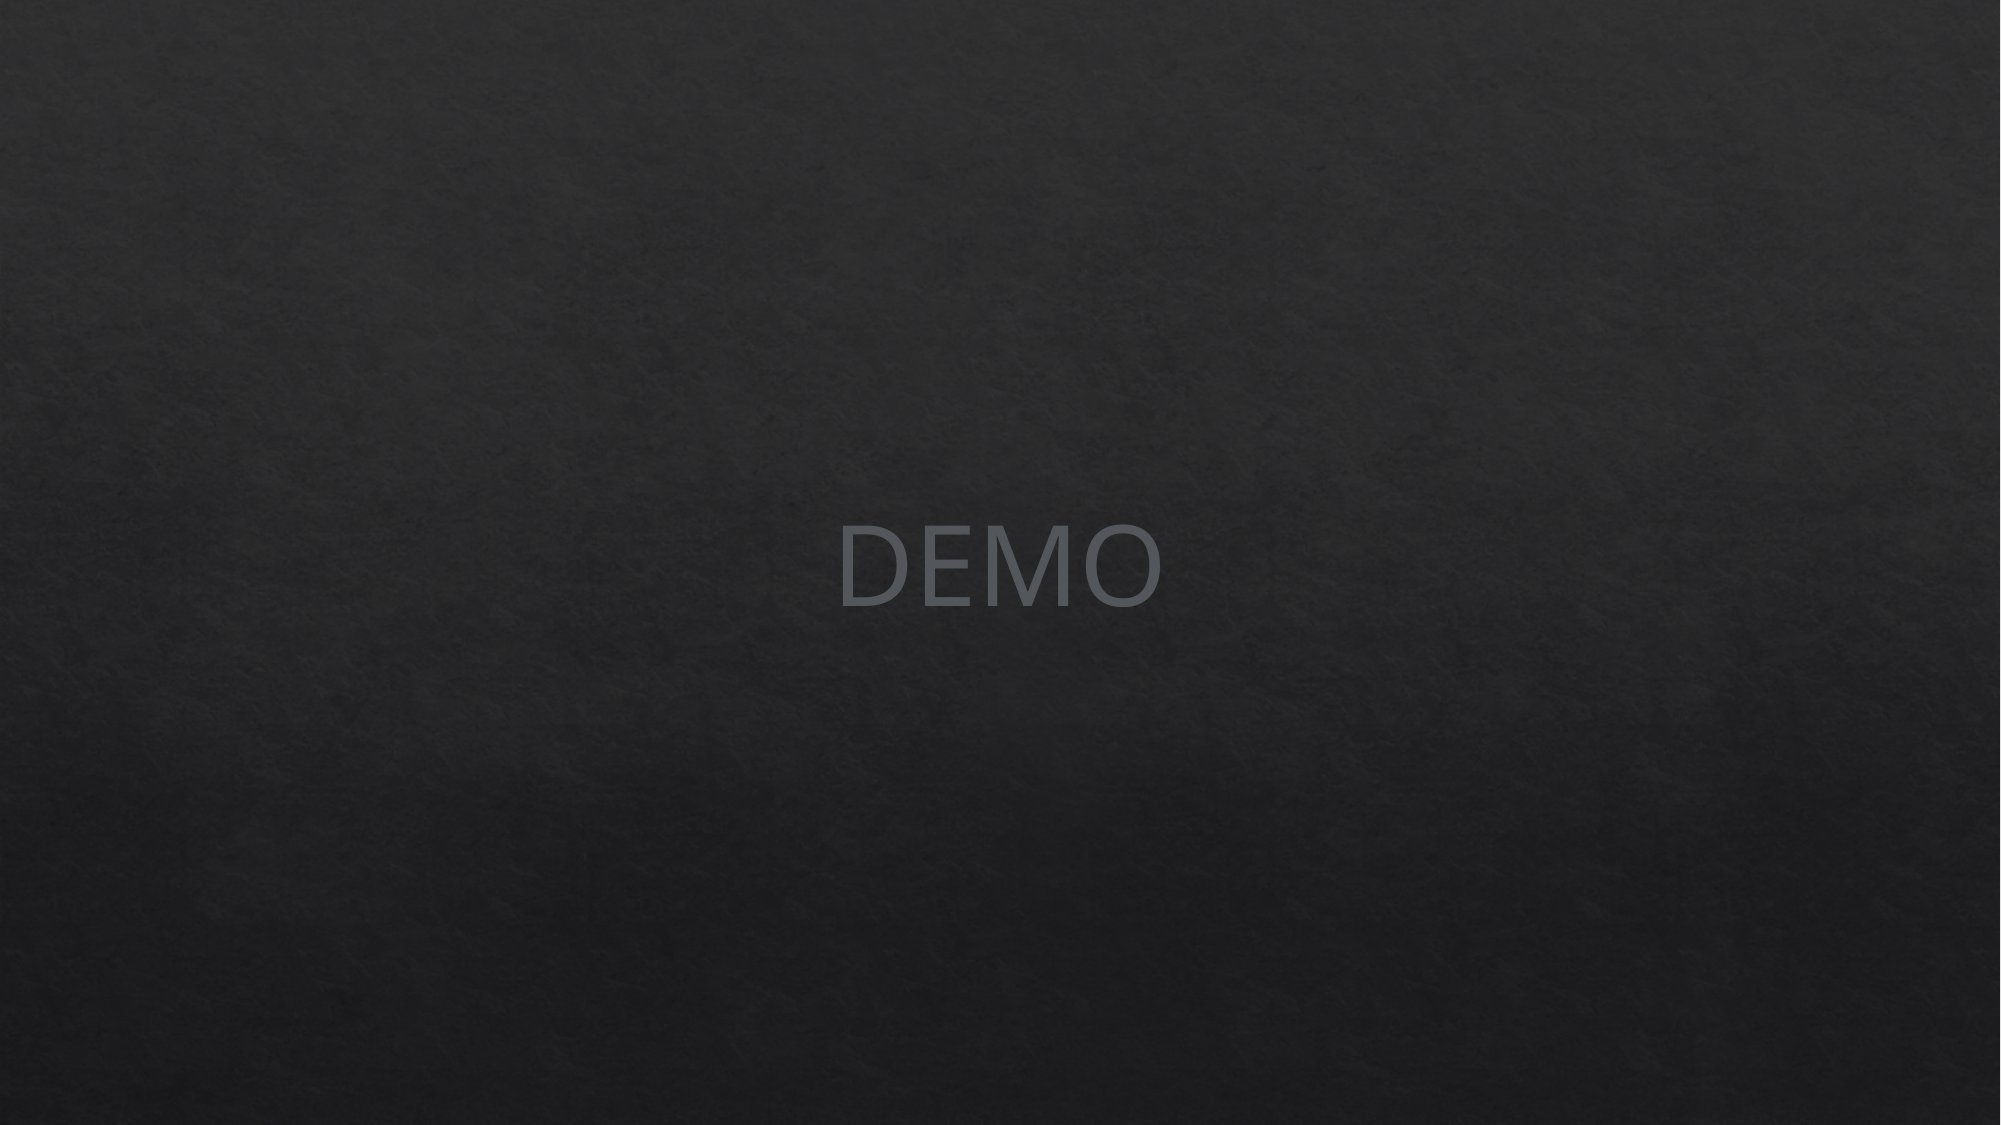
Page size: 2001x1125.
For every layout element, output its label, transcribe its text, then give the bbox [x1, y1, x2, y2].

text_box DEMO [817, 486, 1183, 637]
